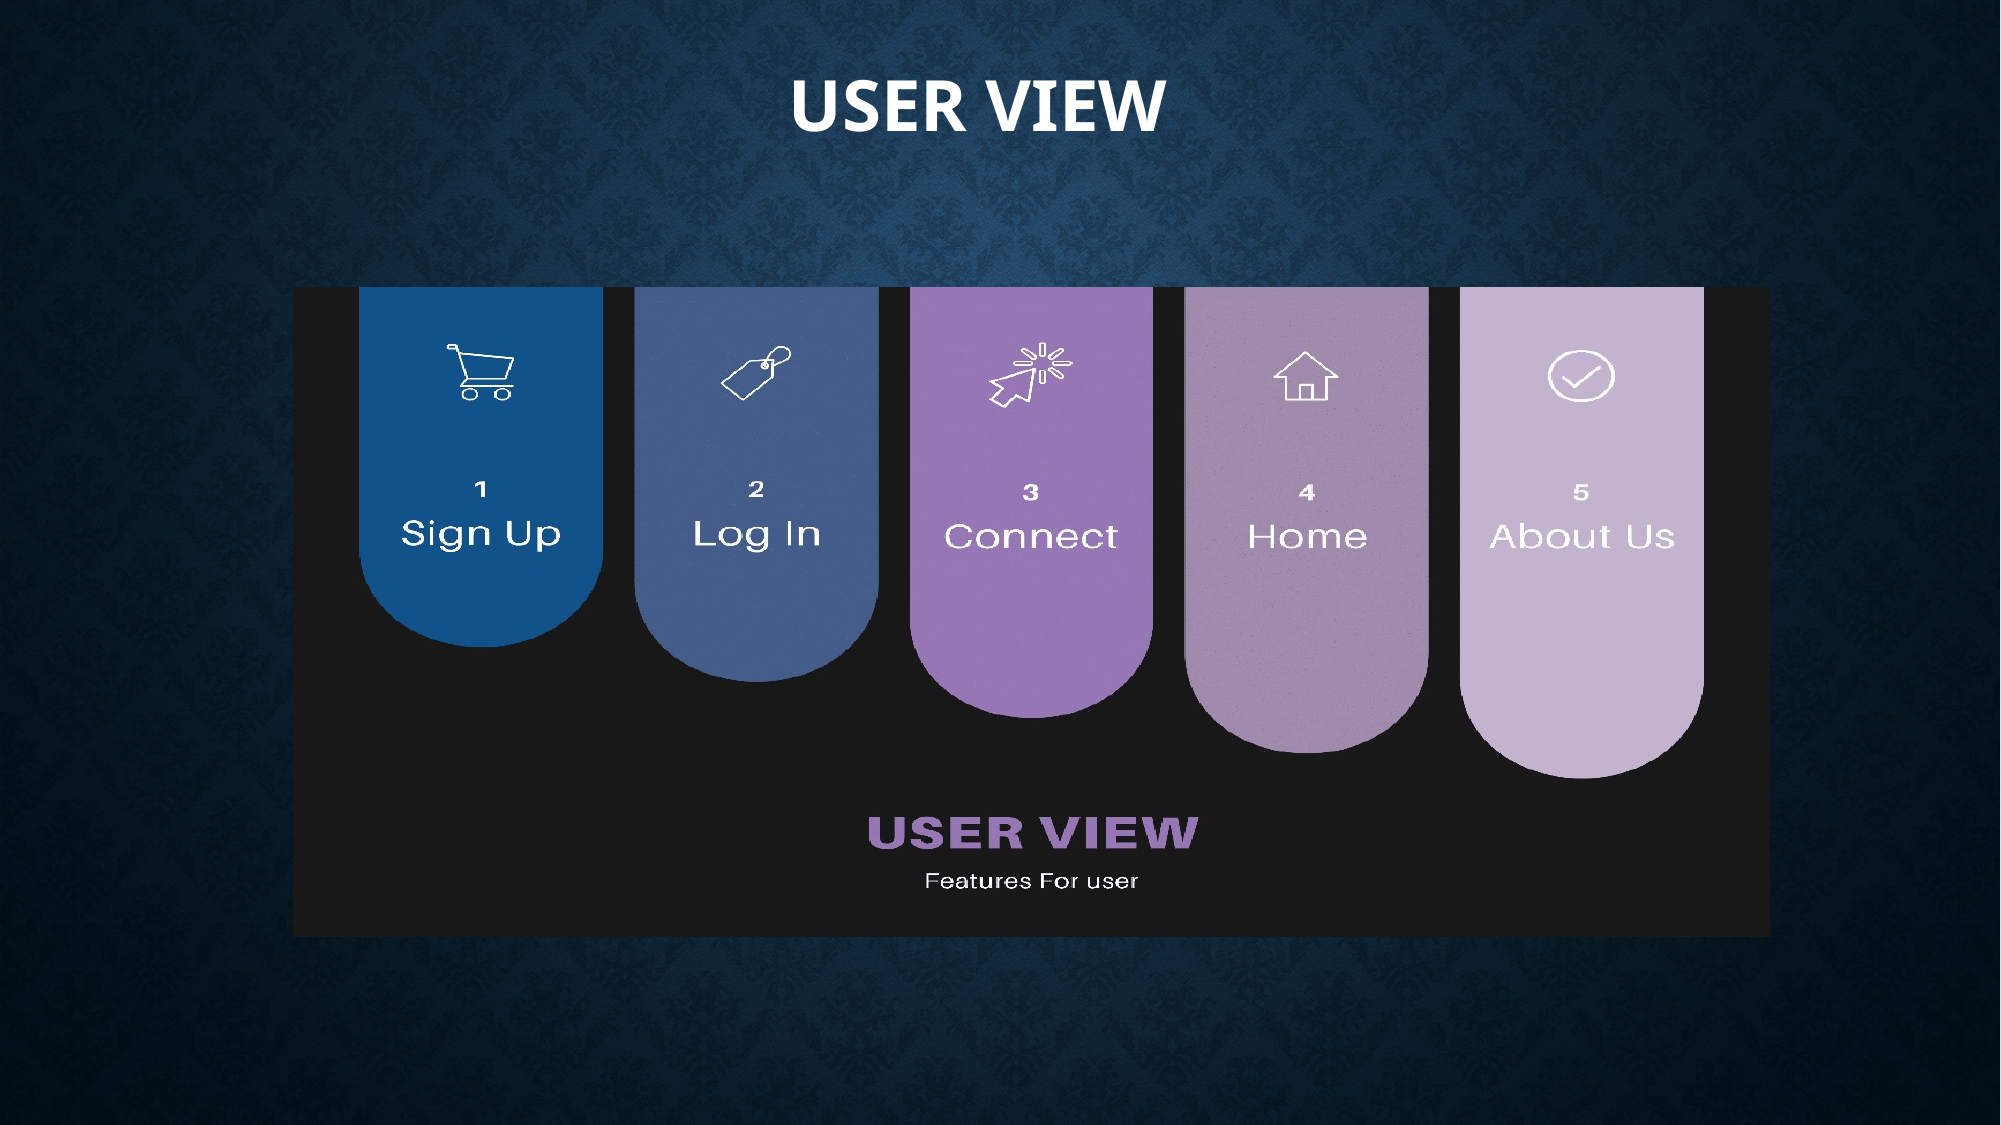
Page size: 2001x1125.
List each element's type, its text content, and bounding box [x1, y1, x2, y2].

title USER VIEW [128, 0, 1828, 218]
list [292, 286, 1771, 938]
